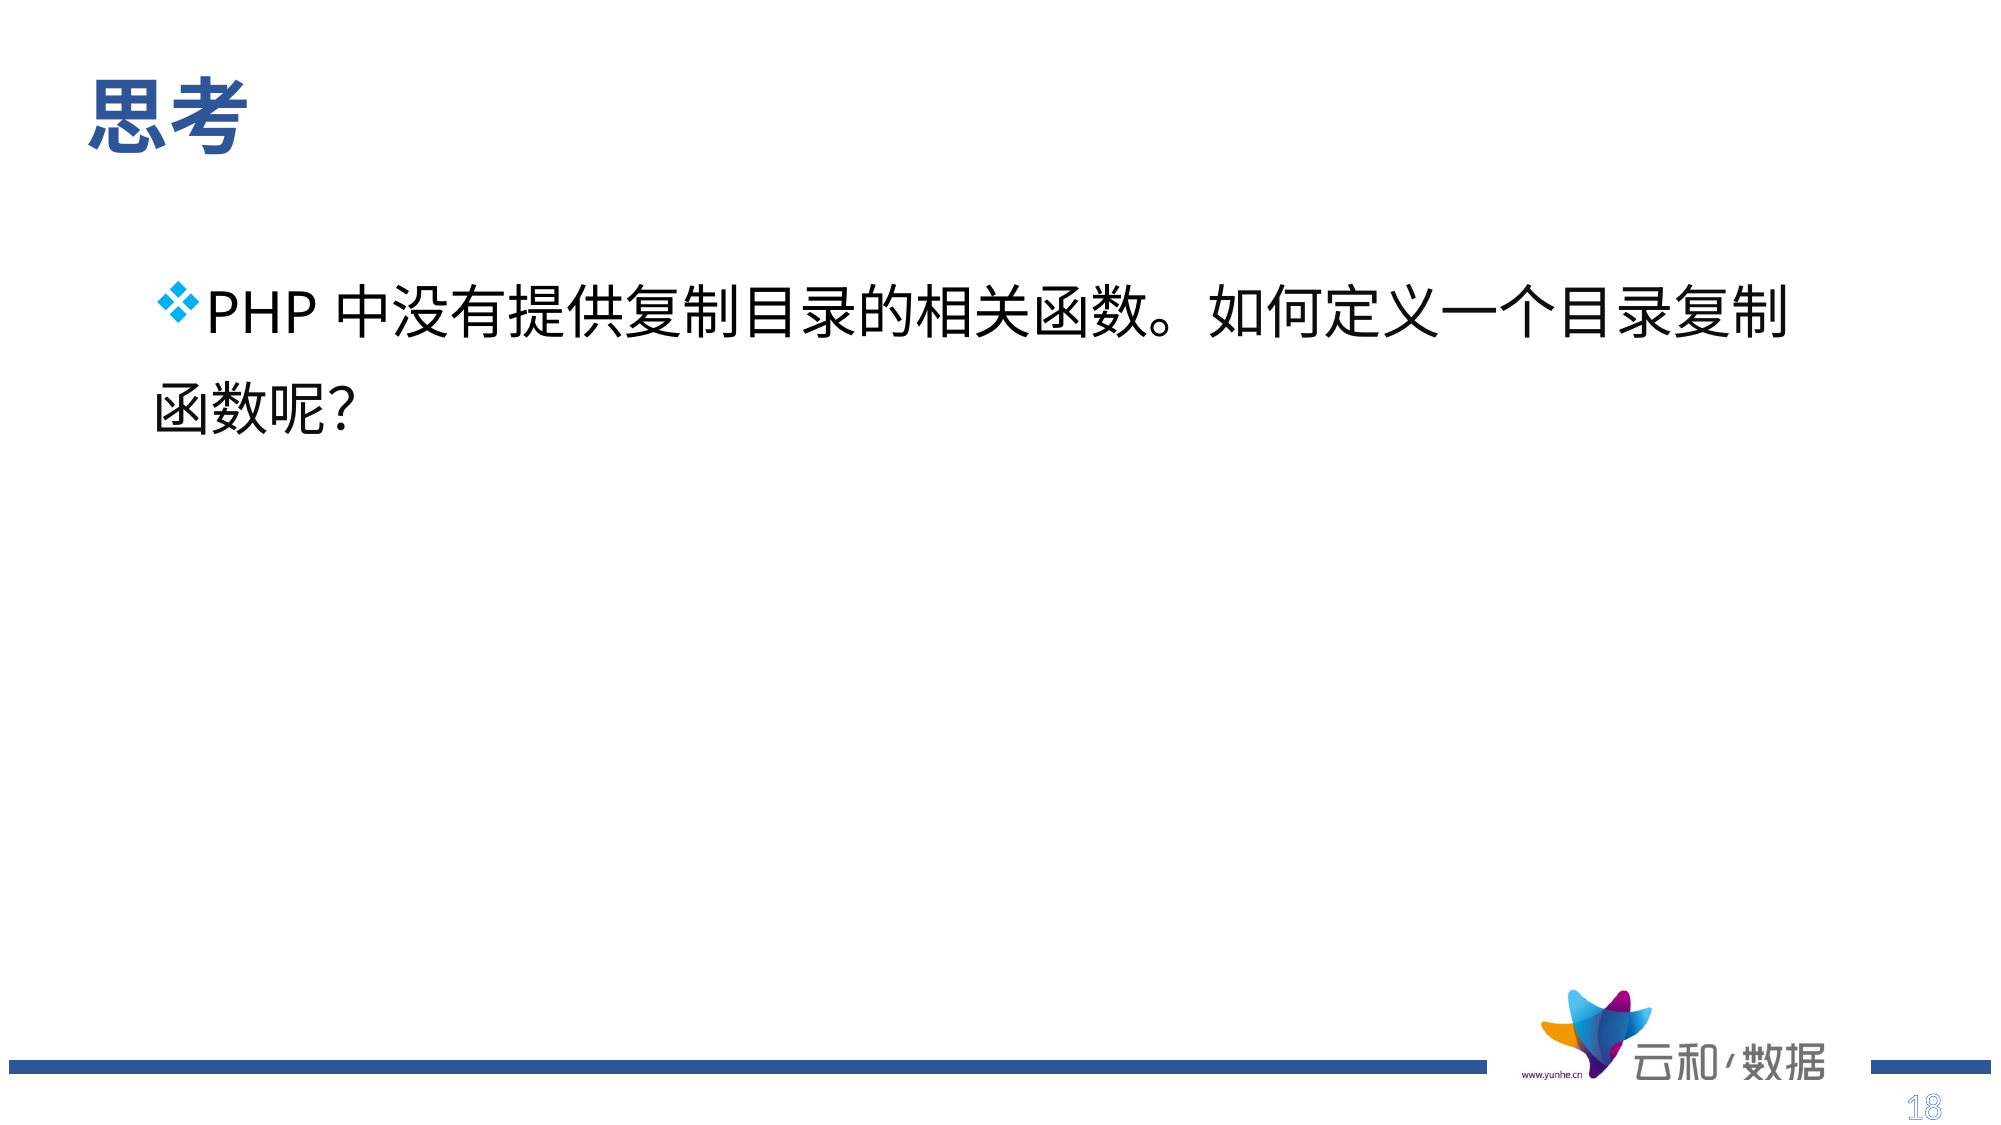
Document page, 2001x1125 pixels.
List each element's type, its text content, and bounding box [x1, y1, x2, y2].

picture [1504, 981, 1845, 1106]
title 思考 [70, 11, 1796, 230]
list PHP中没有提供复制目录的相关函数。如何定义一个目录复制函数呢？ [137, 240, 1863, 955]
